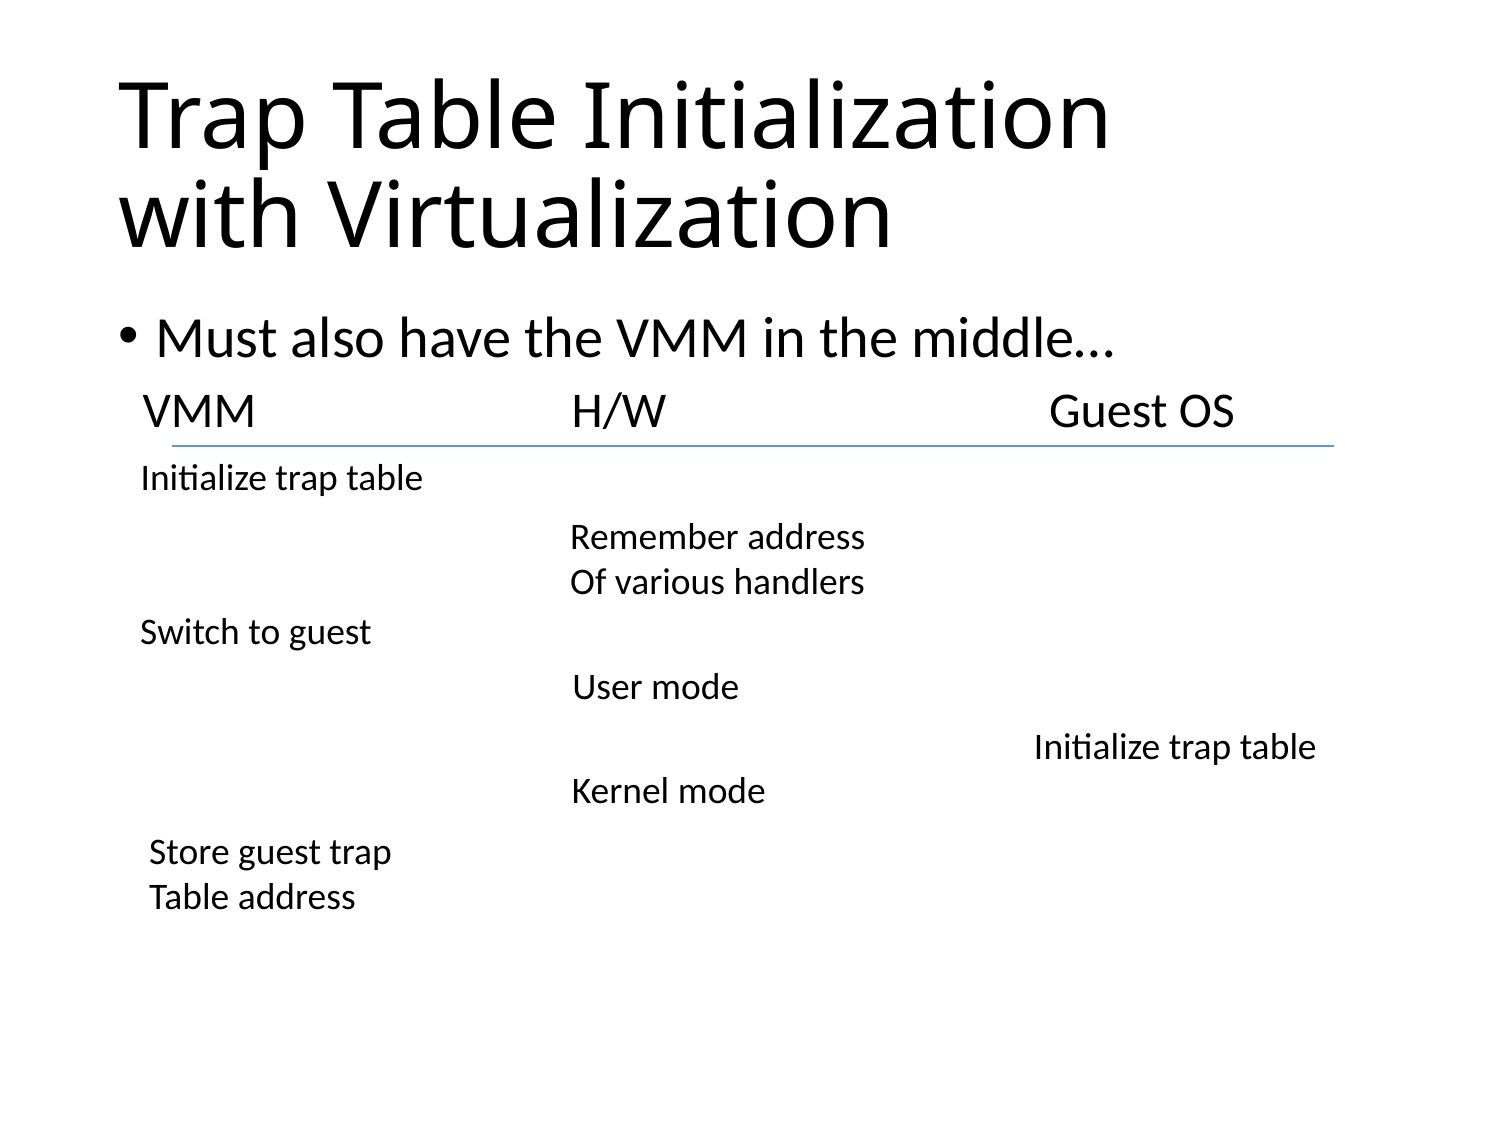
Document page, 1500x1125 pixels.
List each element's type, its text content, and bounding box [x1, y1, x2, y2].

text_box Initialize trap table [125, 445, 439, 506]
list Must also have the VMM in the middle… [103, 299, 1397, 1014]
text_box Store guest trap Table address [134, 819, 408, 925]
text_box Switch to guest [125, 599, 387, 660]
text_box User mode [557, 654, 755, 715]
text_box Kernel mode [557, 759, 781, 819]
text_box VMM H/W Guest OS [127, 370, 1250, 445]
text_box Remember address Of various handlers [555, 504, 881, 610]
title Trap Table Initialization with Virtualization [103, 59, 1397, 278]
text_box Initialize trap table [1019, 715, 1332, 775]
